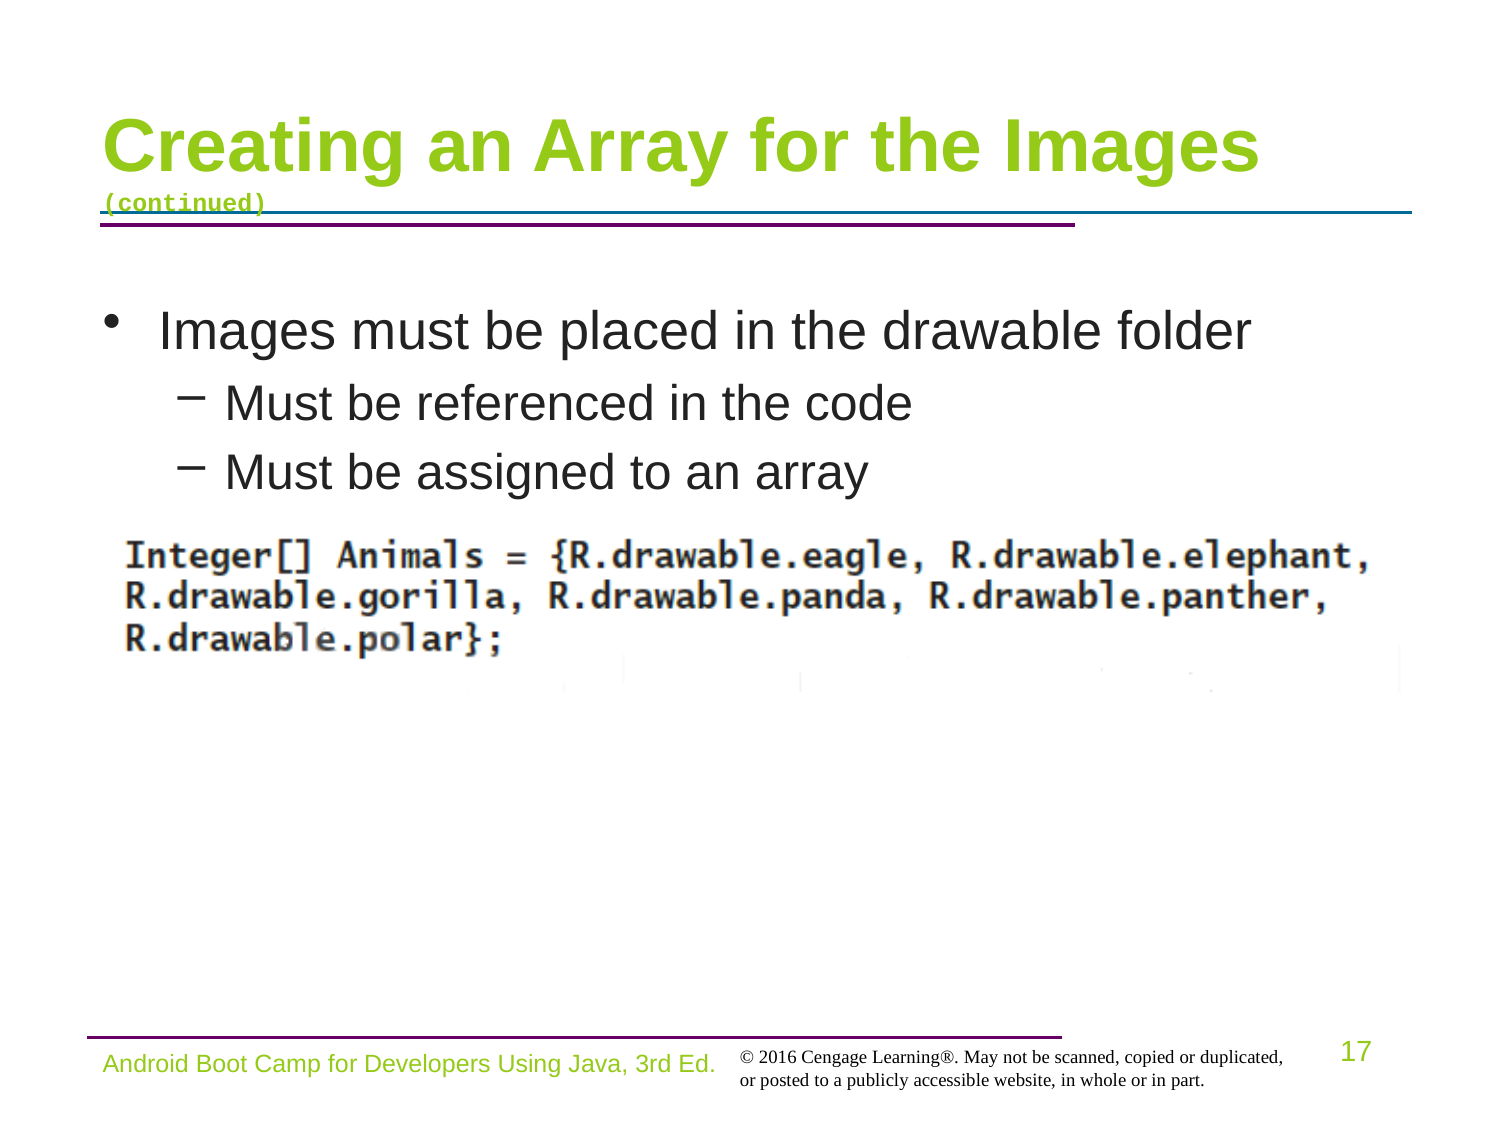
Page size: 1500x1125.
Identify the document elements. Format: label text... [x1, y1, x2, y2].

picture [99, 524, 1446, 693]
footer Android Boot Camp for Developers Using Java, 3rd Ed. [87, 1025, 988, 1100]
list Images must be placed in the drawable folder Must be referenced in the code Must be assigned to an array [87, 287, 1413, 1026]
slide_number 17 [1074, 1025, 1388, 1100]
title Creating an Array for the Images (continued) [87, 62, 1413, 251]
